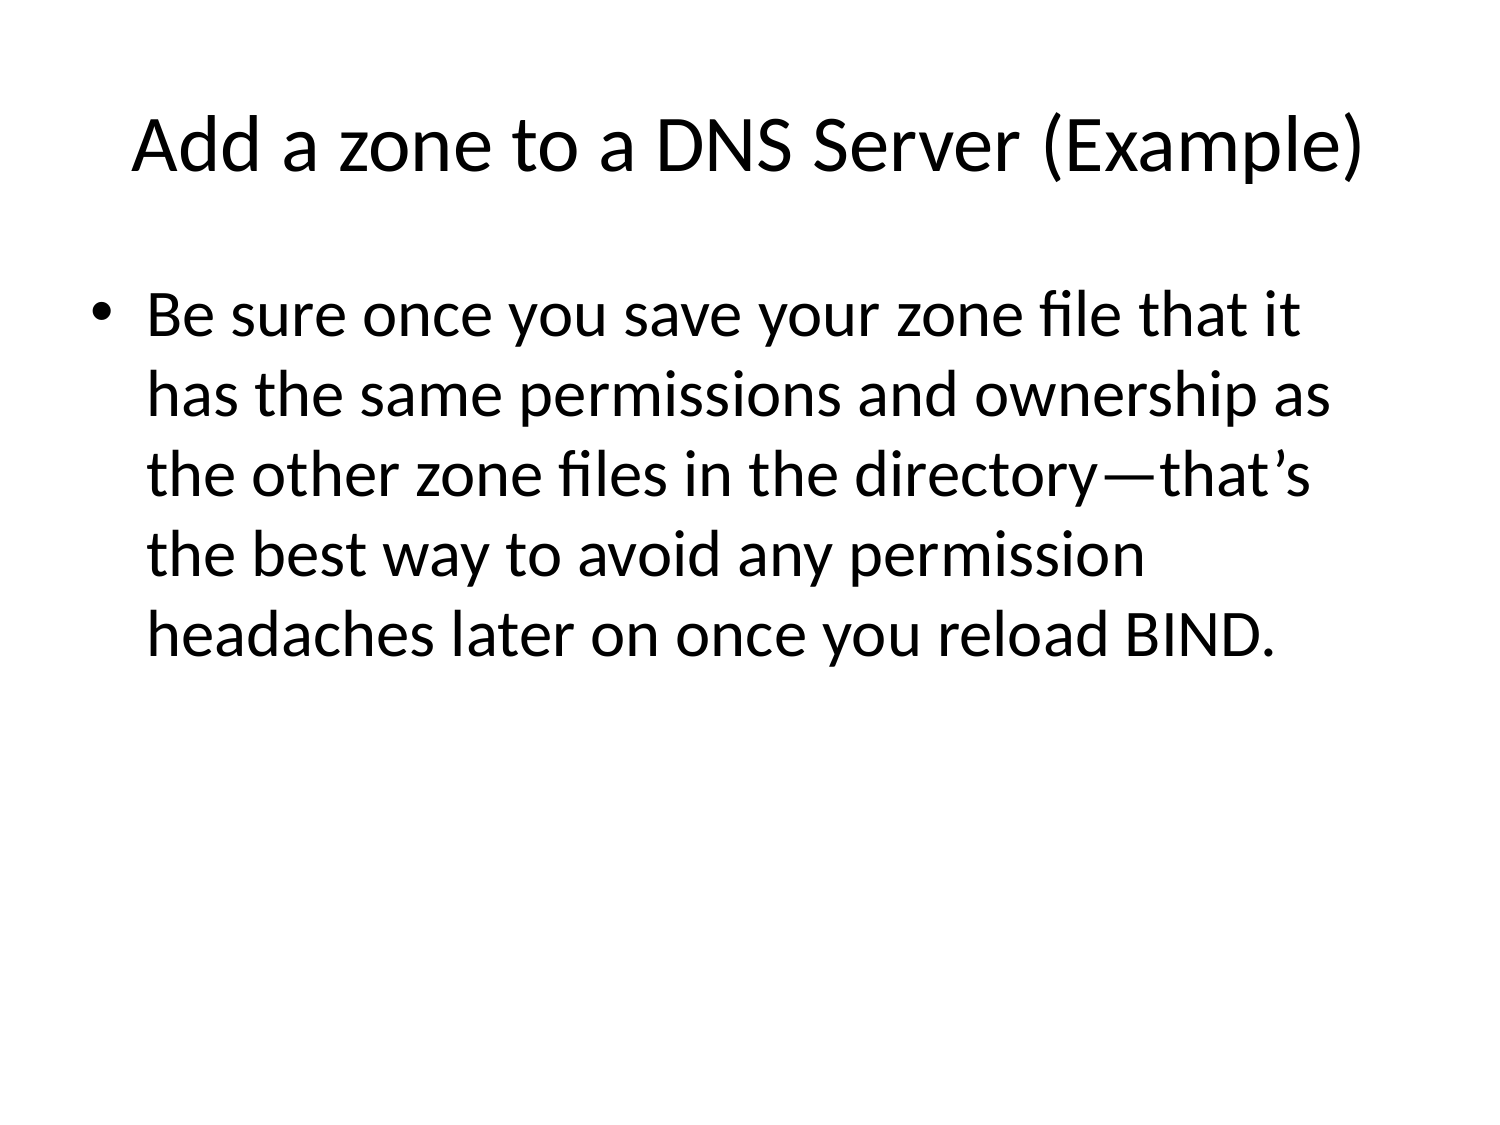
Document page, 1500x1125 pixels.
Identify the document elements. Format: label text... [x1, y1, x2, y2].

title Add a zone to a DNS Server (Example) [75, 45, 1425, 233]
list Be sure once you save your zone file that it has the same permissions and ownership as the other zone files in the directory—that’s the best way to avoid any permission headaches later on once you reload BIND. [75, 262, 1425, 1005]
